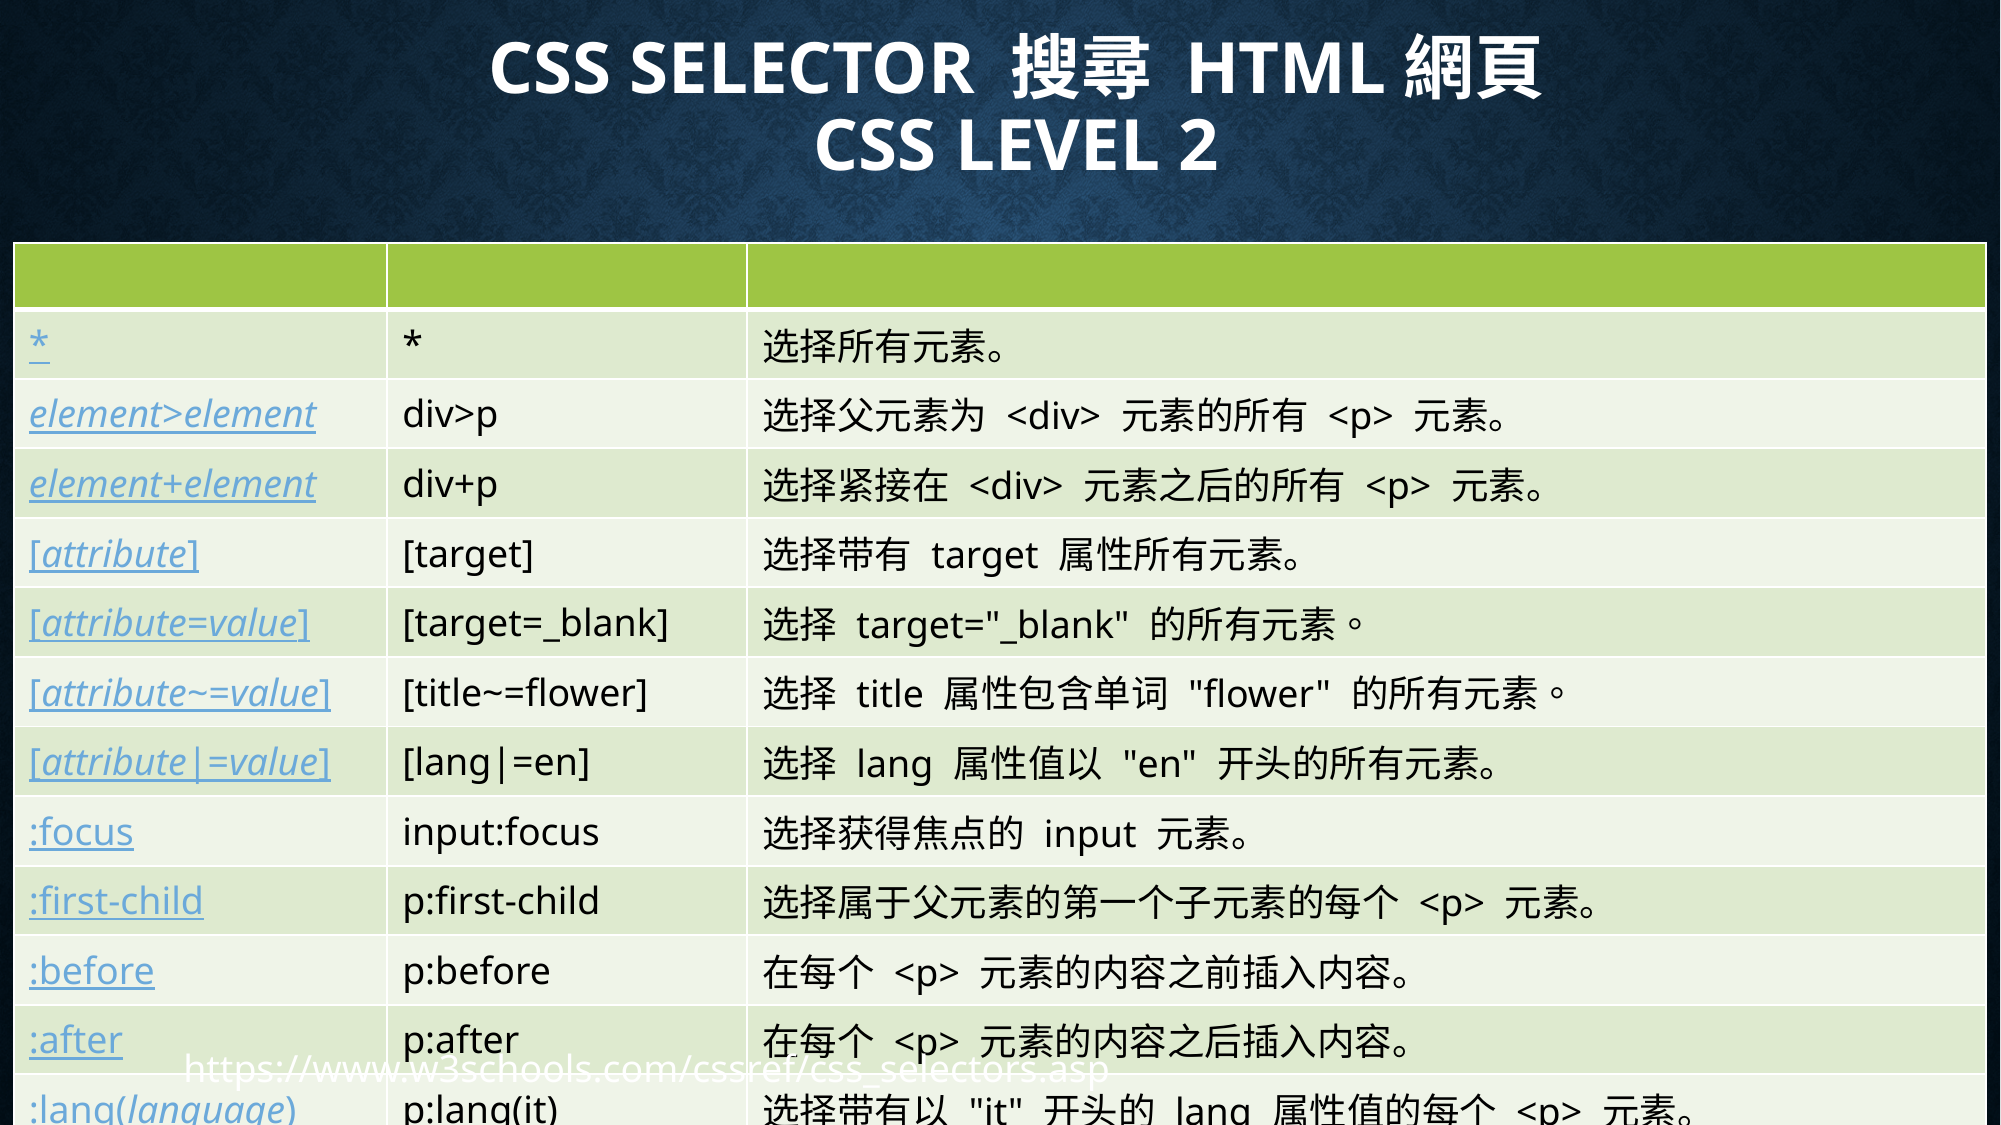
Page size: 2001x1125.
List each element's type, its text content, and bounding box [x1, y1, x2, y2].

table_cell * [388, 312, 746, 378]
table_cell 选择父元素为 <div> 元素的所有 <p> 元素。 [748, 380, 1985, 447]
table_cell 选择 target="_blank" 的所有元素。 [748, 588, 1985, 656]
table_cell 在每个 <p> 元素的内容之后插入内容。 [748, 1006, 1985, 1073]
table_cell p:before [388, 936, 746, 1004]
table_cell * [15, 312, 386, 378]
table_cell [attribute] [15, 519, 386, 586]
table_cell 选择带有 target 属性所有元素。 [748, 519, 1985, 586]
table_cell :first-child [15, 867, 386, 934]
table_cell [attribute~=value] [15, 658, 386, 726]
table_cell 在每个 <p> 元素的内容之前插入内容。 [748, 936, 1985, 1004]
table_cell div+p [388, 449, 746, 517]
table_cell [attribute|=value] [15, 727, 386, 795]
table_cell 选择带有以 "it" 开头的 lang 属性值的每个 <p> 元素。 [748, 1075, 1985, 1125]
table_cell element>element [15, 380, 386, 447]
table_cell 选择属于父元素的第一个子元素的每个 <p> 元素。 [748, 867, 1985, 934]
table_cell [lang|=en] [388, 727, 746, 795]
table_cell [attribute=value] [15, 588, 386, 656]
table_header [748, 244, 1985, 307]
table_cell :lang(language) [15, 1075, 386, 1125]
table_cell [target] [388, 519, 746, 586]
table_cell 选择 title 属性包含单词 "flower" 的所有元素。 [748, 658, 1985, 726]
table_cell 选择所有元素。 [748, 312, 1985, 378]
table_cell :focus [15, 797, 386, 865]
table_cell 选择获得焦点的 input 元素。 [748, 797, 1985, 865]
table_cell 选择 lang 属性值以 "en" 开头的所有元素。 [748, 727, 1985, 795]
table_cell p:first-child [388, 867, 746, 934]
table_cell :before [15, 936, 386, 1004]
table_cell p:after [388, 1006, 746, 1037]
table_cell p:lang(it) [388, 1098, 746, 1125]
text_box https://www.w3schools.com/cssref/css_selectors.asp [168, 1037, 1126, 1098]
table_cell div>p [388, 380, 746, 447]
table_cell [title~=flower] [388, 658, 746, 726]
table_header [15, 244, 386, 307]
table_cell element+element [15, 449, 386, 517]
table_cell [target=_blank] [388, 588, 746, 656]
table_cell :after [15, 1006, 386, 1073]
table_header [388, 244, 746, 307]
title CSS Selector 搜尋 HTML網頁 CSS LEVEL 2 [167, 0, 1866, 218]
table_cell 选择紧接在 <div> 元素之后的所有 <p> 元素。 [748, 449, 1985, 517]
table_cell input:focus [388, 797, 746, 865]
